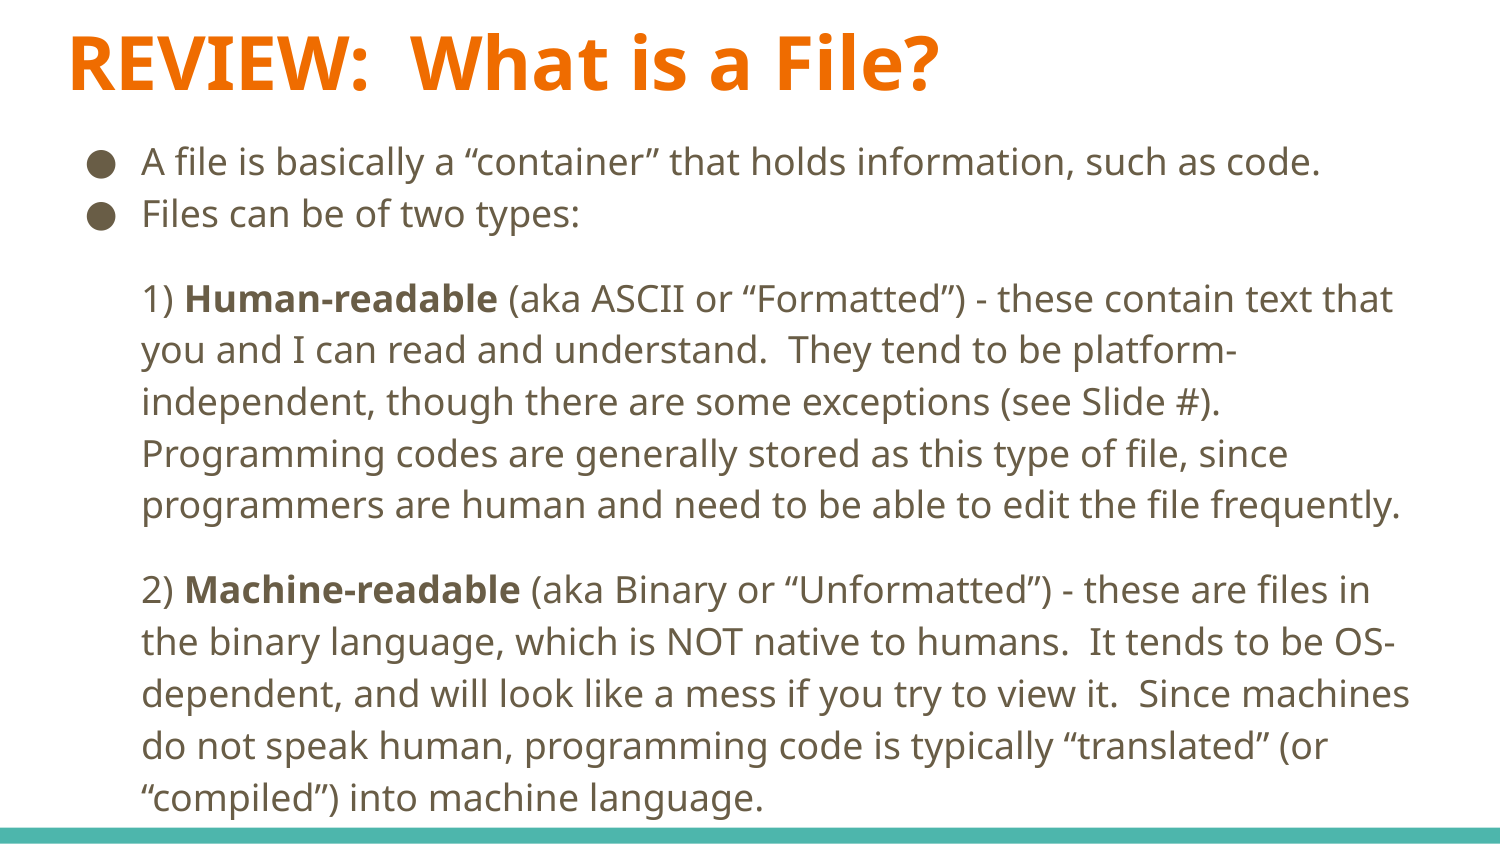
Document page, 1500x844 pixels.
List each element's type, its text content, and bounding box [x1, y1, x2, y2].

list A file is basically a “container” that holds information, such as code. Files can be of two types: 1) Human-readable (aka ASCII or “Formatted”) - these contain text that you and I can read and understand. They tend to be platform-independent, though there are some exceptions (see Slide #). Programming codes are generally stored as this type of file, since programmers are human and need to be able to edit the file frequently. 2) Machine-readable (aka Binary or “Unformatted”) - these are files in the binary language, which is NOT native to humans. It tends to be OS-dependent, and will look like a mess if you try to view it. Since machines do not speak human, programming code is typically “translated” (or “compiled”) into machine language. [51, 116, 1449, 658]
title REVIEW: What is a File? [51, 0, 1449, 116]
